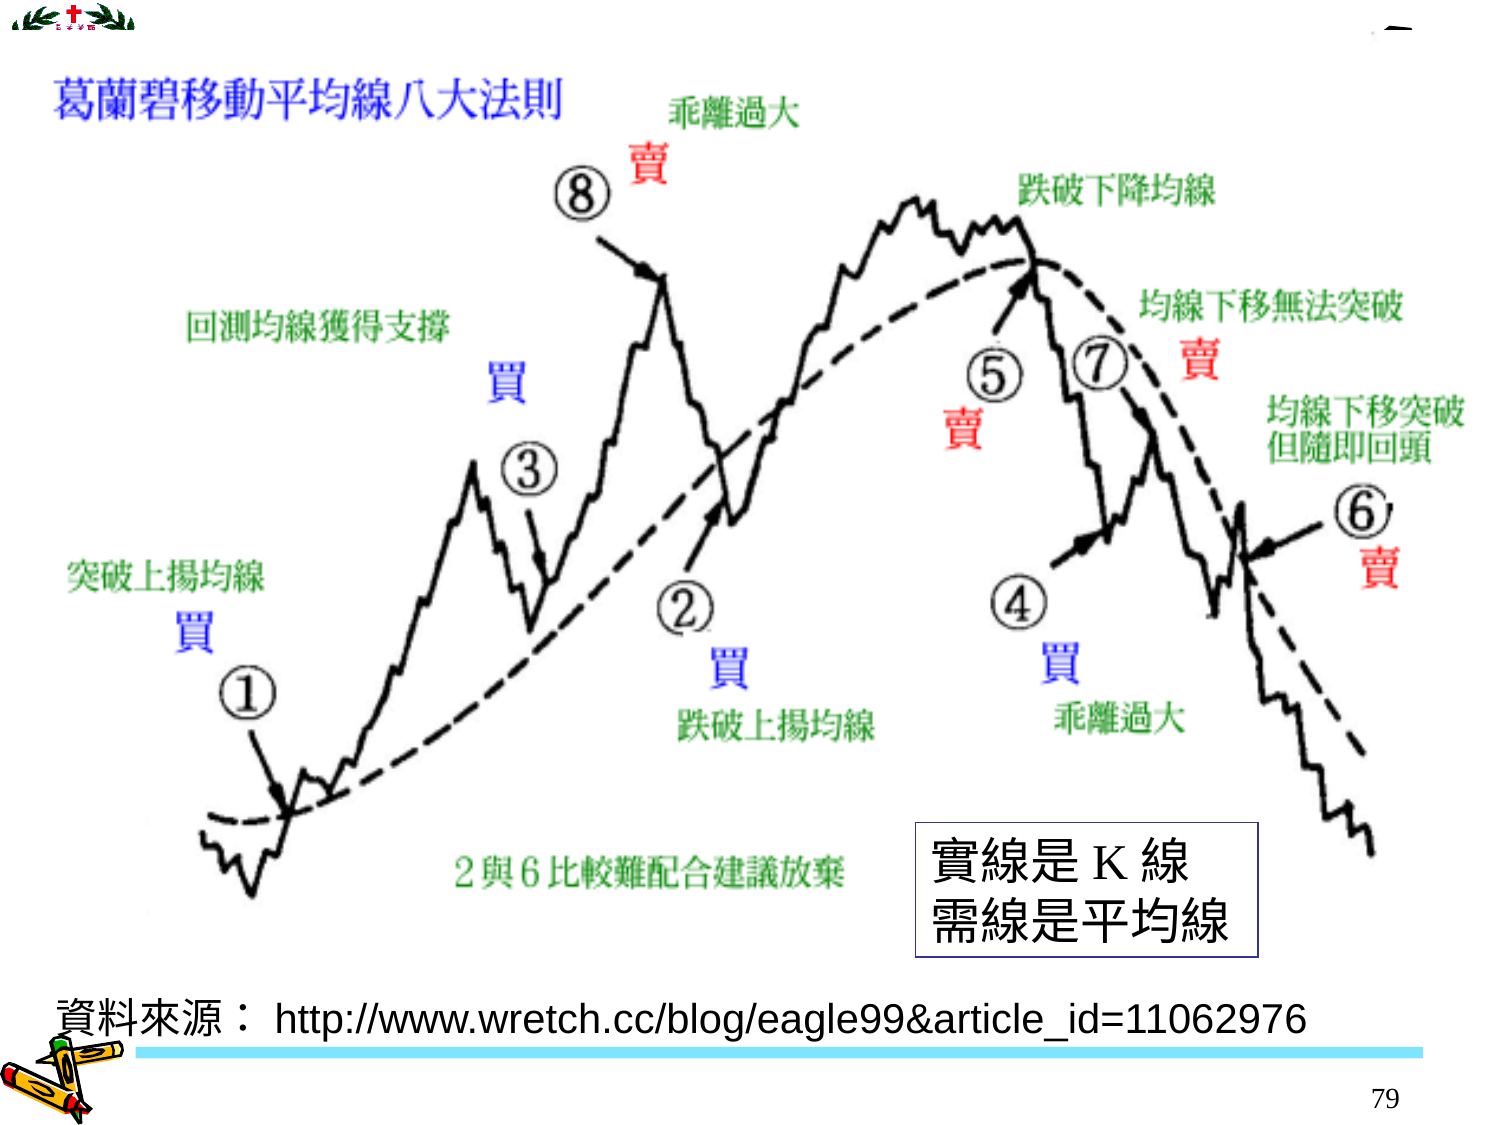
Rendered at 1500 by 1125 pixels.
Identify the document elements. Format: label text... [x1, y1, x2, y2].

text_box 資料來源：http://www.wretch.cc/blog/eagle99&article_id=11062976 [41, 996, 1323, 1050]
picture [0, 0, 1500, 988]
slide_number 79 [1102, 1071, 1416, 1122]
